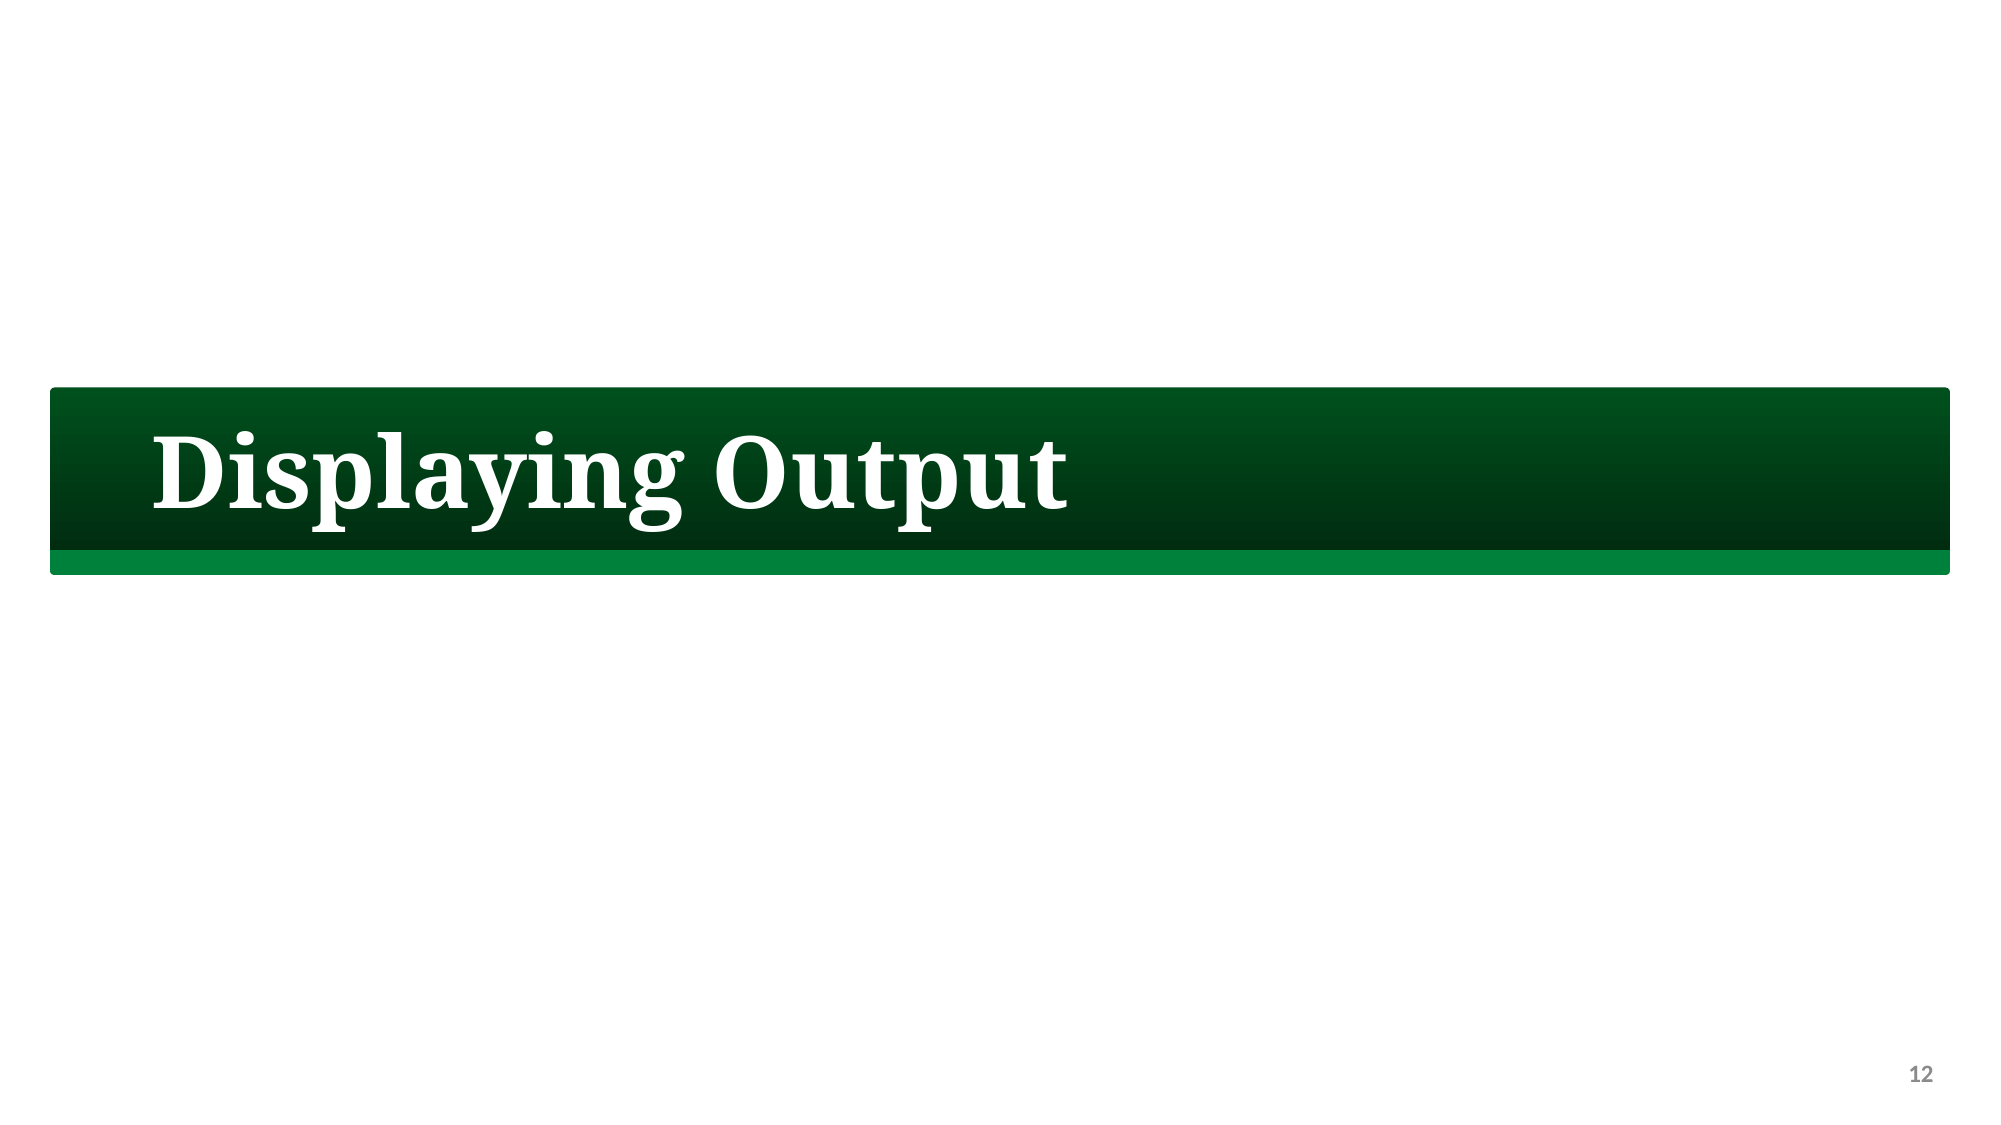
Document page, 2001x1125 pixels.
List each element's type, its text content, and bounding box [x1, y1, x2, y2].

slide_number 12 [1498, 1042, 1949, 1103]
title Displaying Output [136, 399, 1862, 554]
